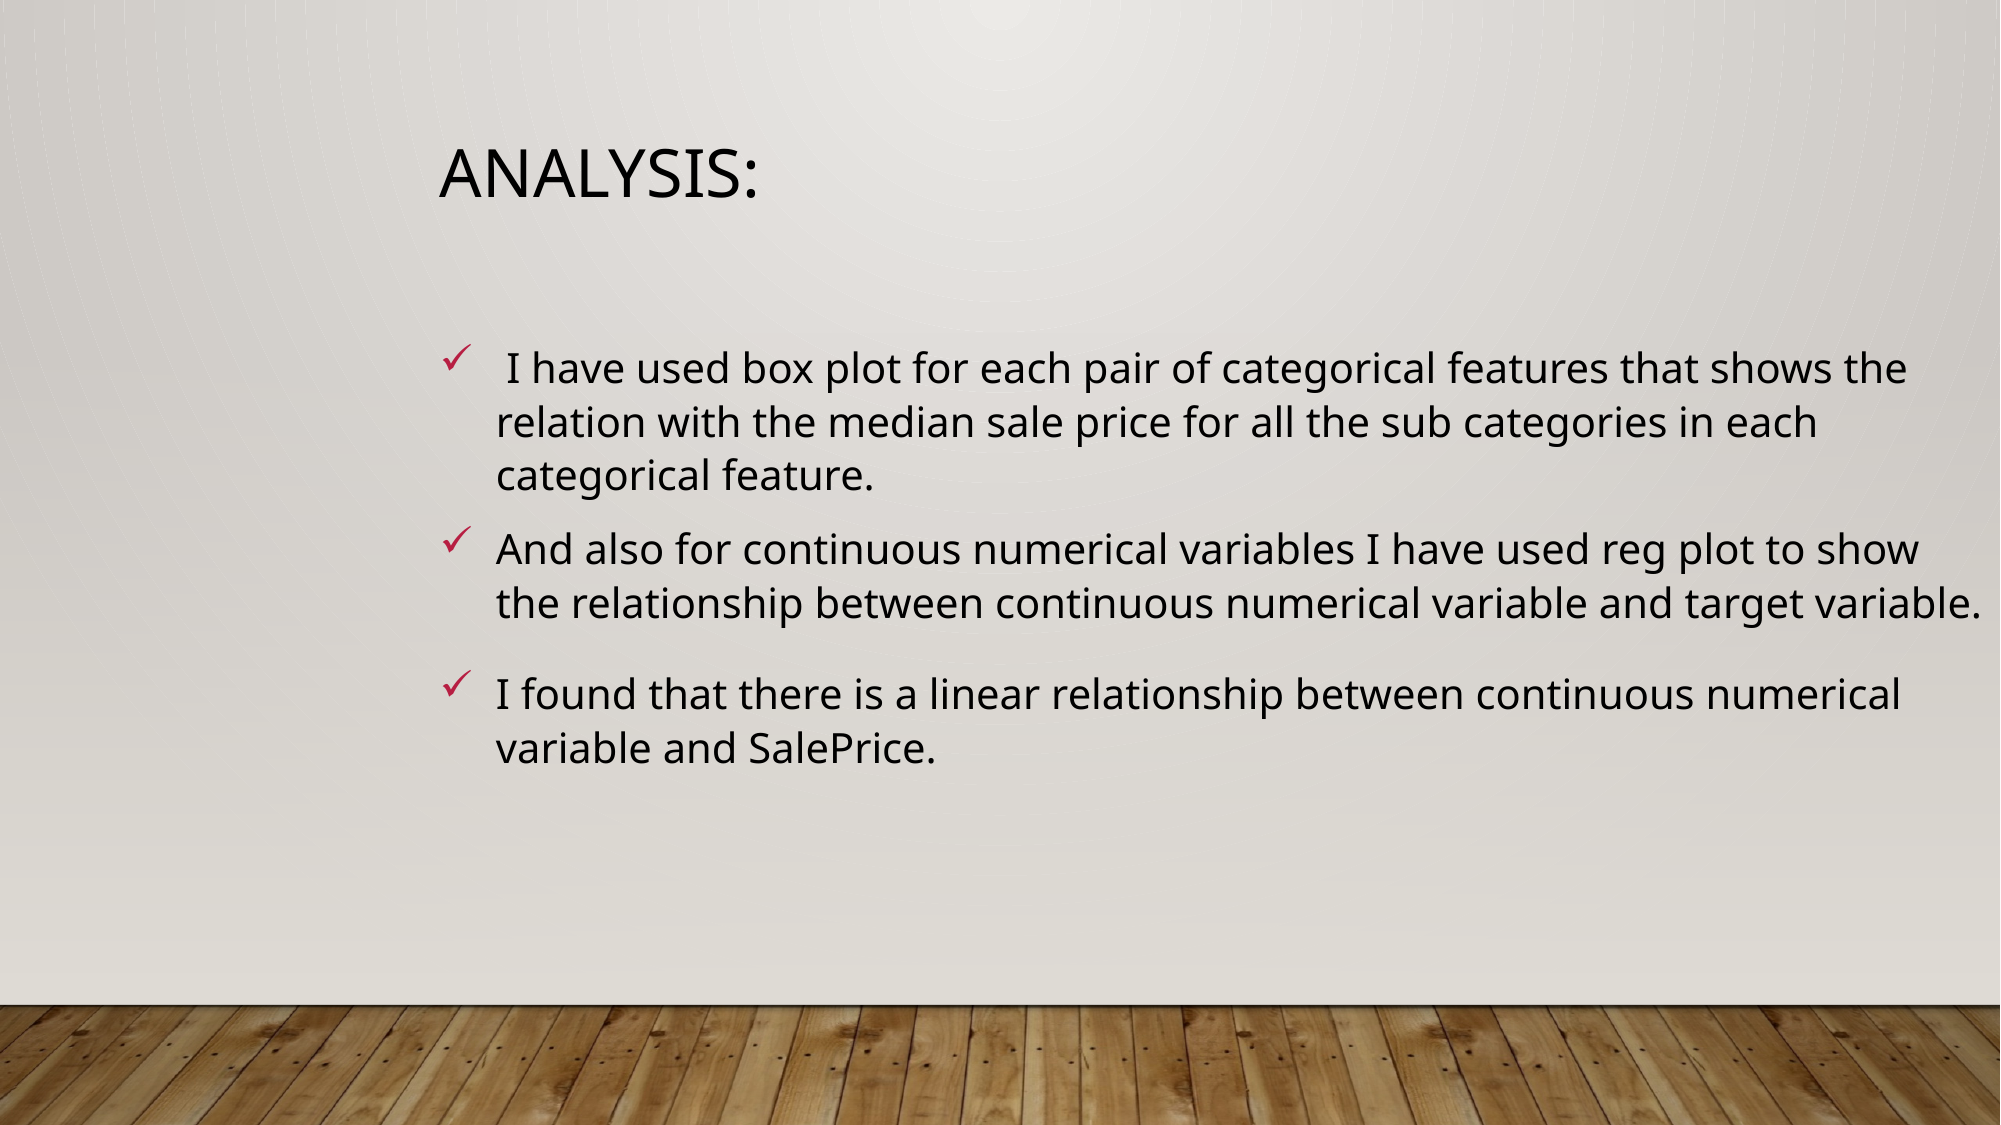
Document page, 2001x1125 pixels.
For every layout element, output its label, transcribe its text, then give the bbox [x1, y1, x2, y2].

title Analysis: [424, 132, 2000, 305]
picture [0, 1005, 2000, 1125]
list I have used box plot for each pair of categorical features that shows the relation with the median sale price for all the sub categories in each categorical feature. And also for continuous numerical variables I have used reg plot to show the relationship between continuous numerical variable and target variable. I found that there is a linear relationship between continuous numerical variable and SalePrice. [424, 330, 2000, 897]
